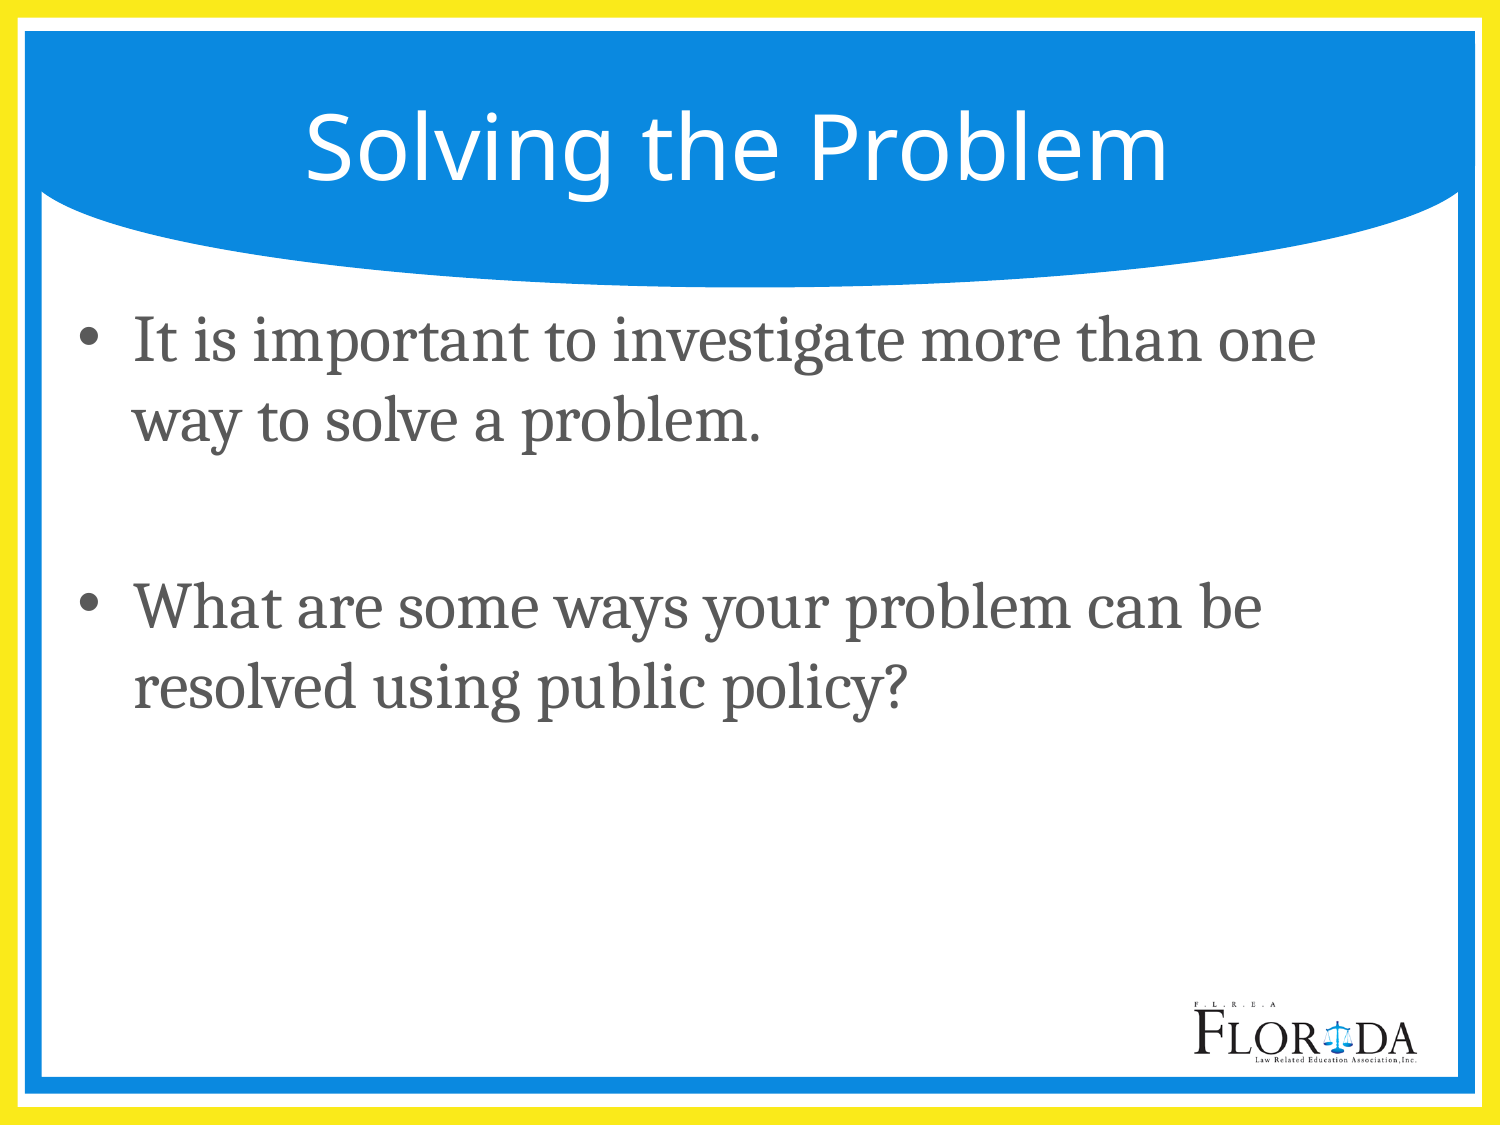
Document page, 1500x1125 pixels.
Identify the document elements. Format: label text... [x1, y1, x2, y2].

title Solving the Problem [75, 50, 1425, 238]
picture [1175, 987, 1448, 1068]
list It is important to investigate more than one way to solve a problem. What are some ways your problem can be resolved using public policy? [62, 287, 1413, 1000]
